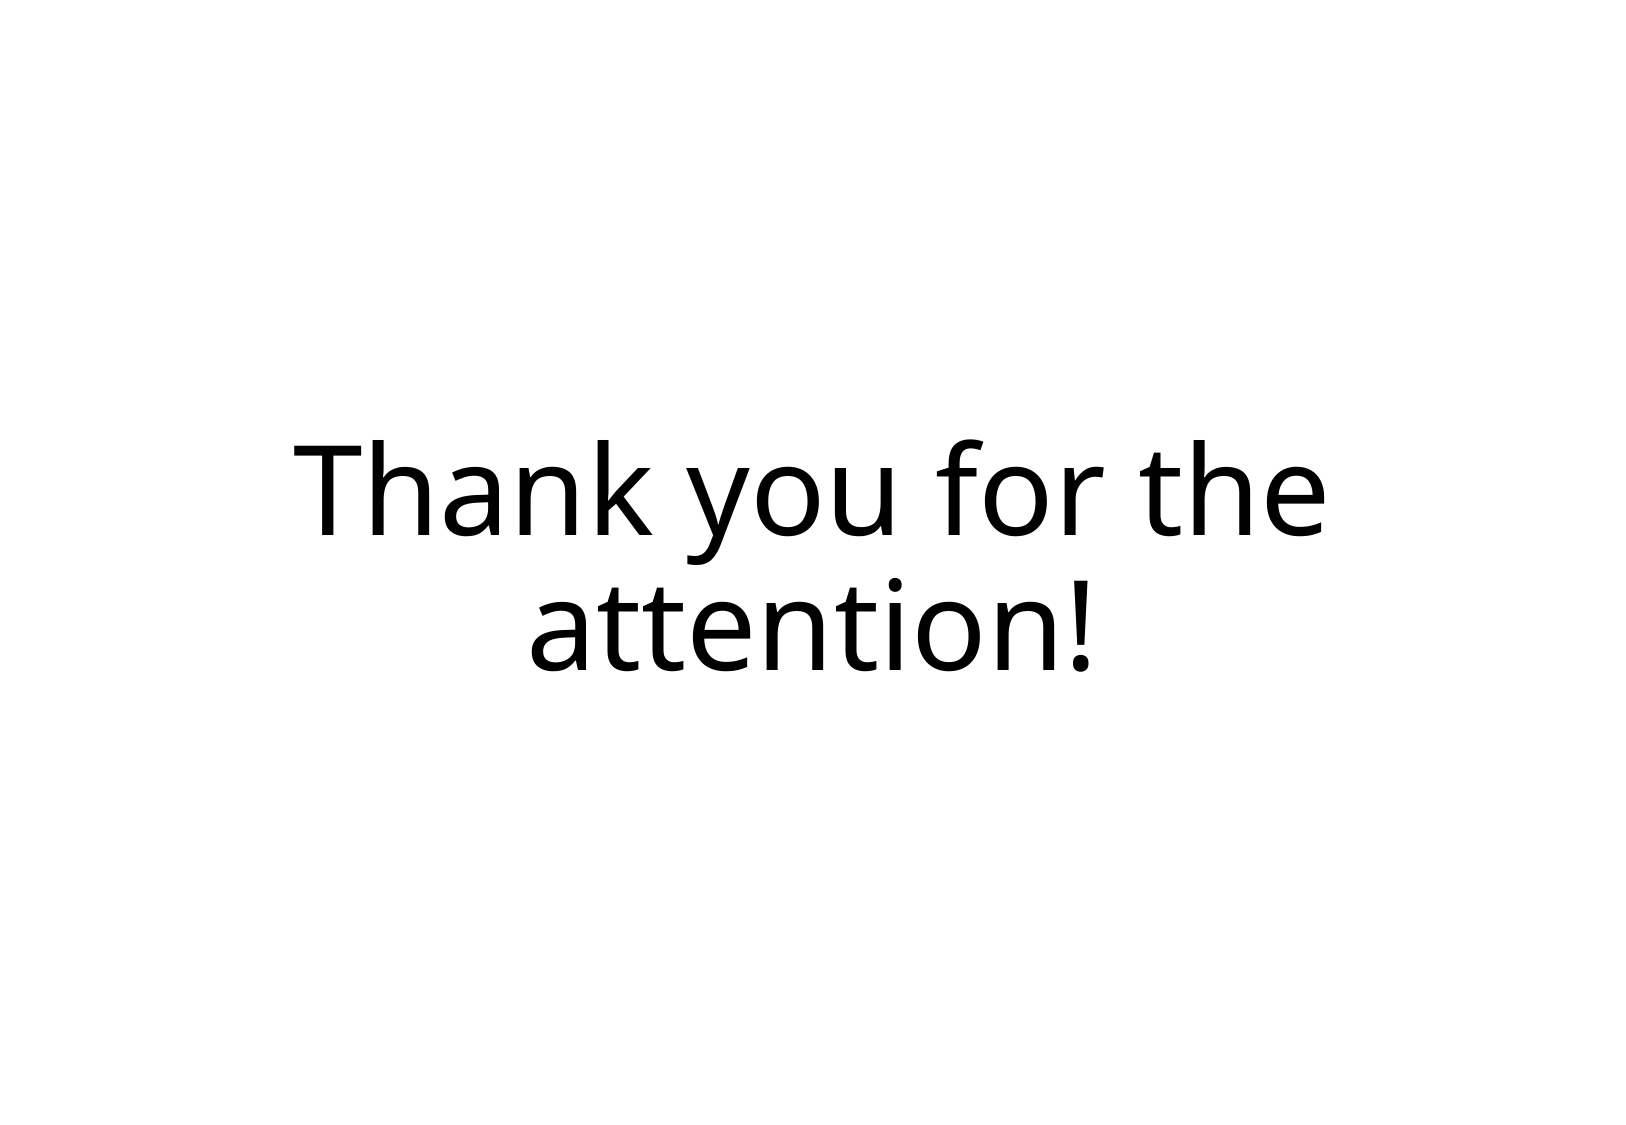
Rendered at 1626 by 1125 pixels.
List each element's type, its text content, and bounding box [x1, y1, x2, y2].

title Thank you for the attention! [0, 0, 1625, 1125]
